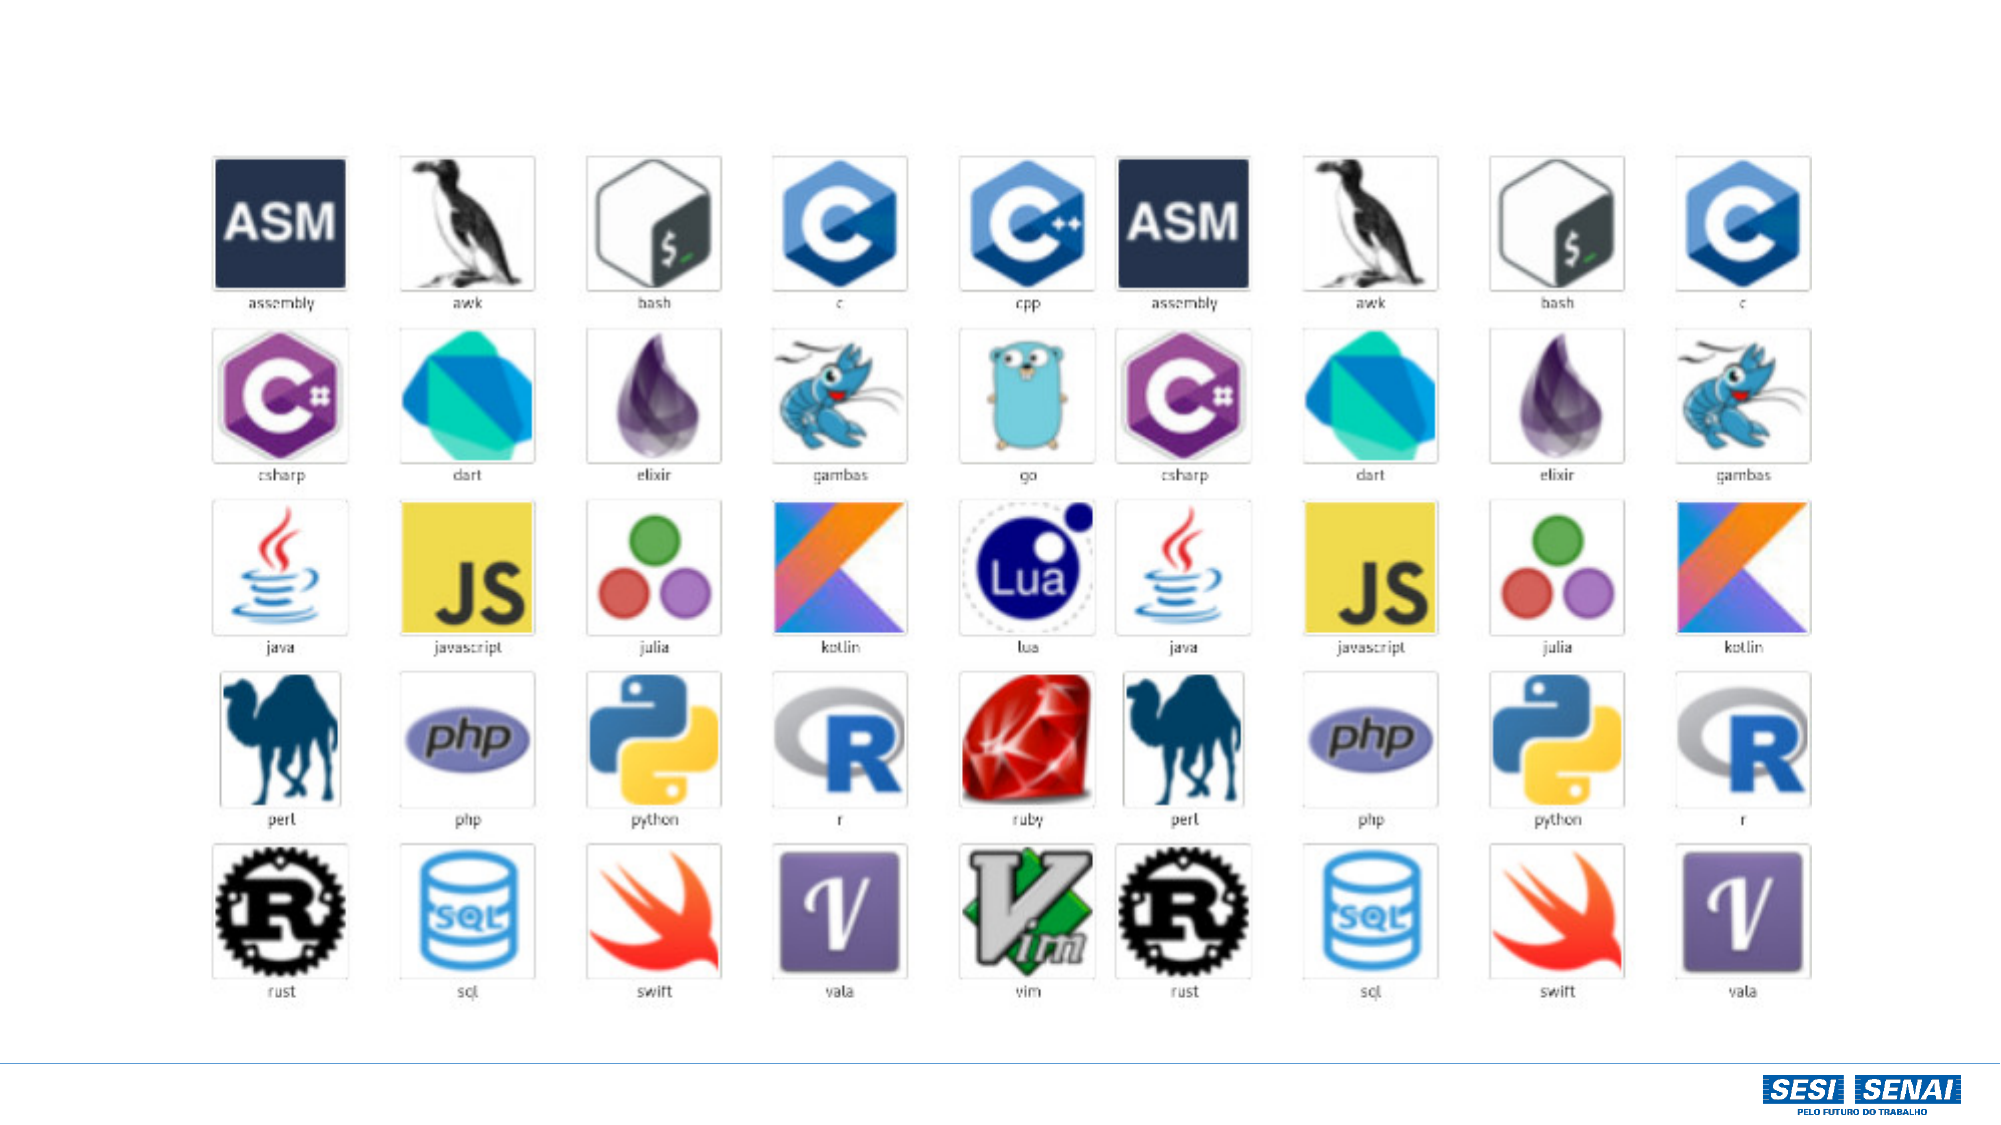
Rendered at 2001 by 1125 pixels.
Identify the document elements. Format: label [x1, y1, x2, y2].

picture [1763, 1075, 1961, 1115]
picture [210, 128, 1812, 1030]
